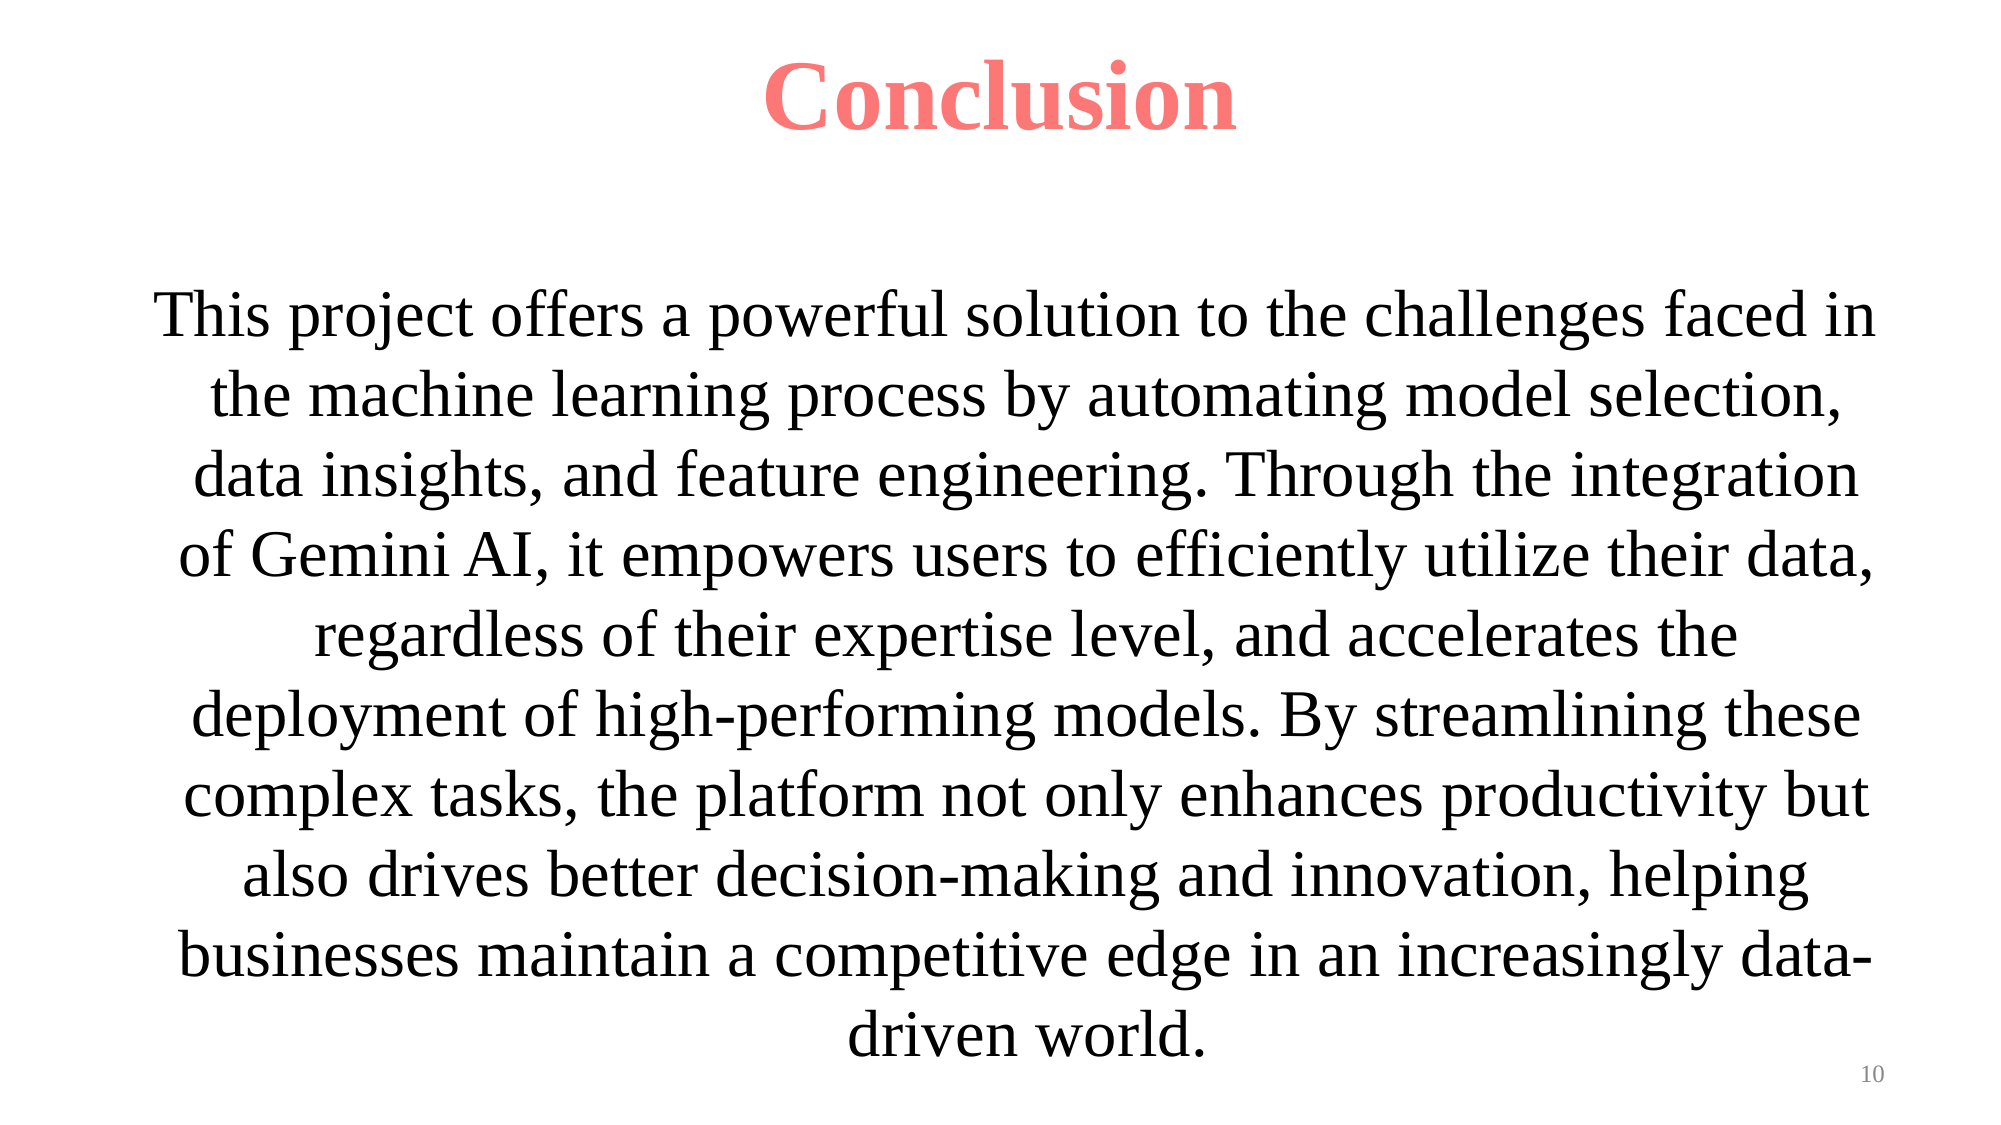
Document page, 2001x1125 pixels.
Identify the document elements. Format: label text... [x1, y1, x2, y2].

text_box Conclusion [324, 0, 1675, 184]
list This project offers a powerful solution to the challenges faced in the machine learning process by automating model selection, data insights, and feature engineering. Through the integration of Gemini AI, it empowers users to efficiently utilize their data, regardless of their expertise level, and accelerates the deployment of high-performing models. By streamlining these complex tasks, the platform not only enhances productivity but also drives better decision-making and innovation, helping businesses maintain a competitive edge in an increasingly data-driven world. [99, 262, 1900, 1005]
slide_number 10 [1433, 1042, 1900, 1103]
